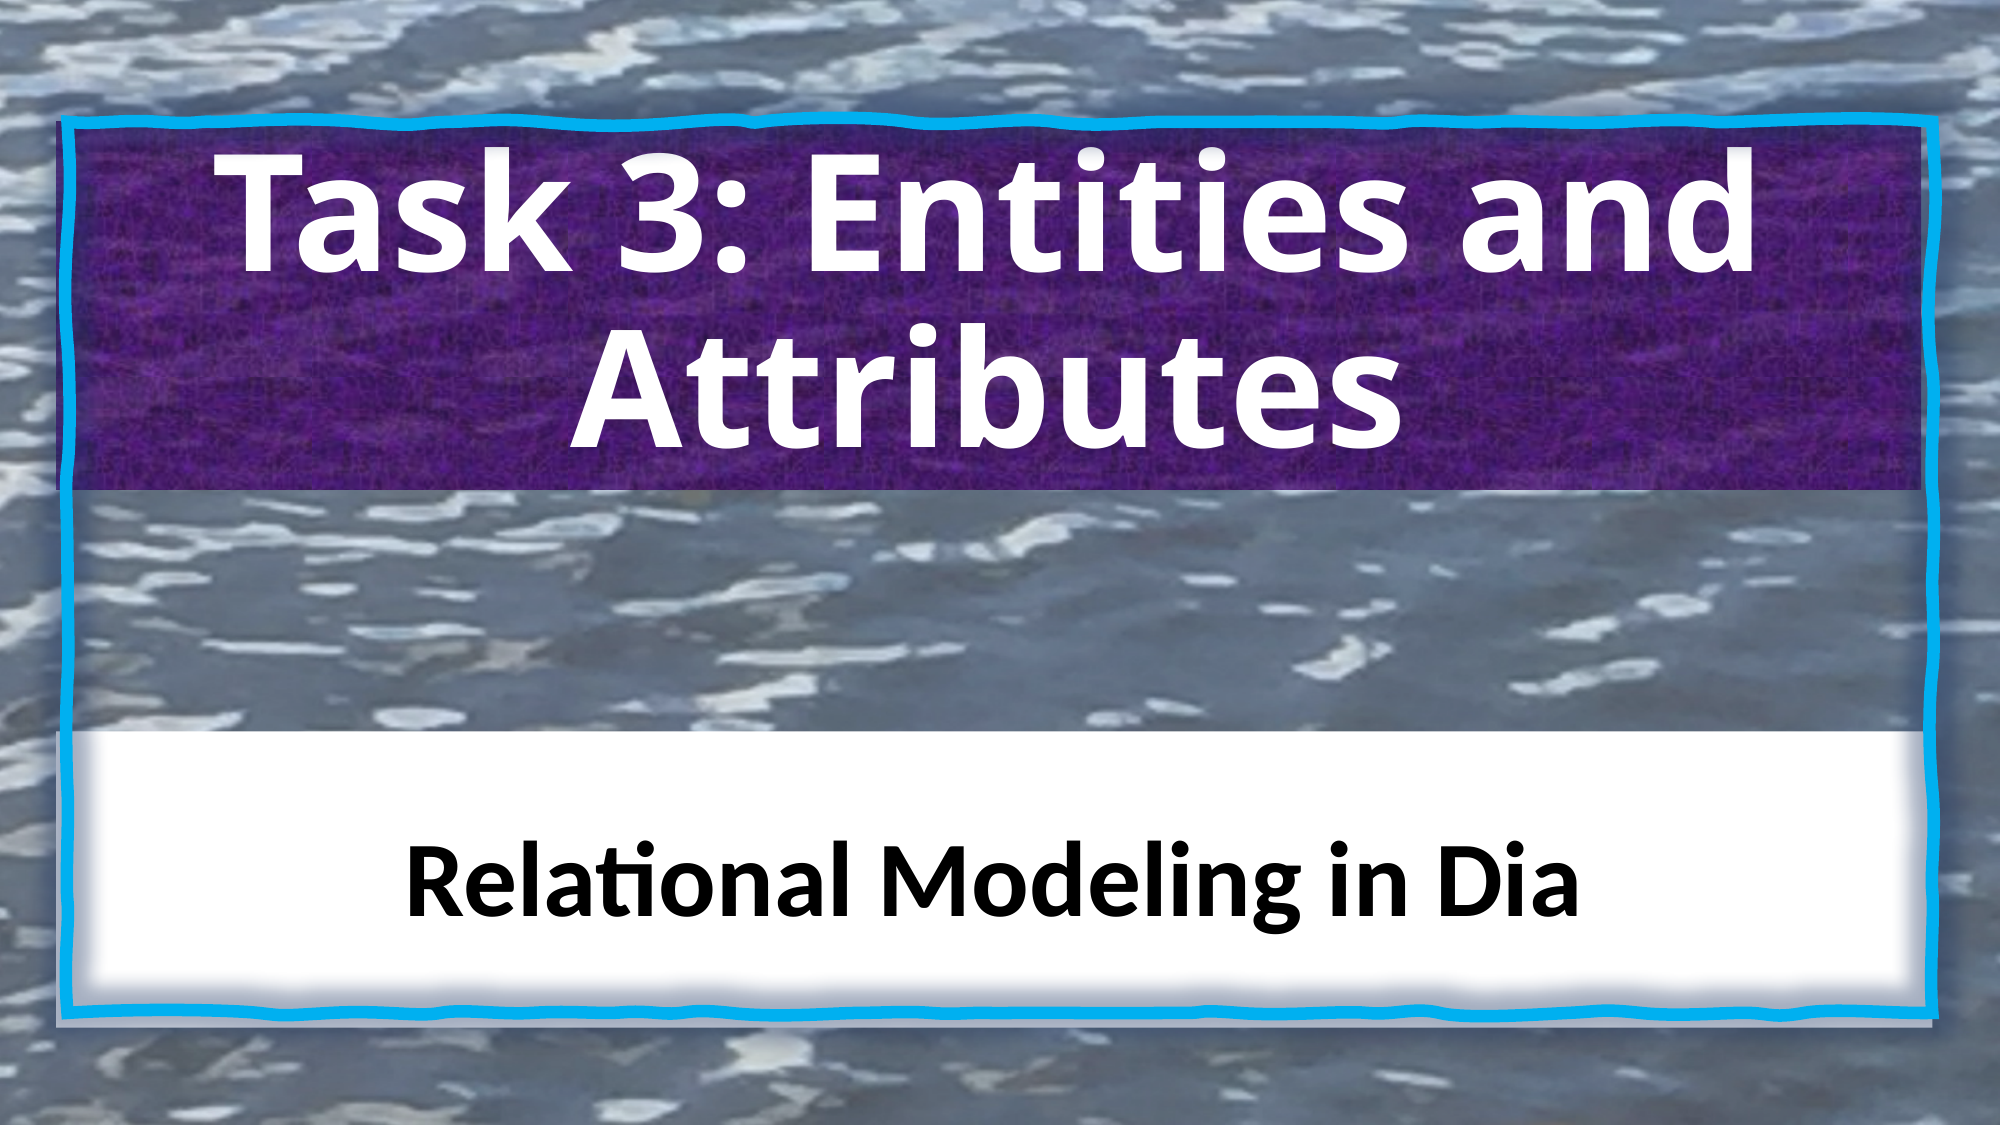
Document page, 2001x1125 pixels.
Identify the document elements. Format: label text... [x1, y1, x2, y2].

title Relational Database Concept: [0, 0, 2000, 1125]
text_box [64, 116, 1937, 1018]
